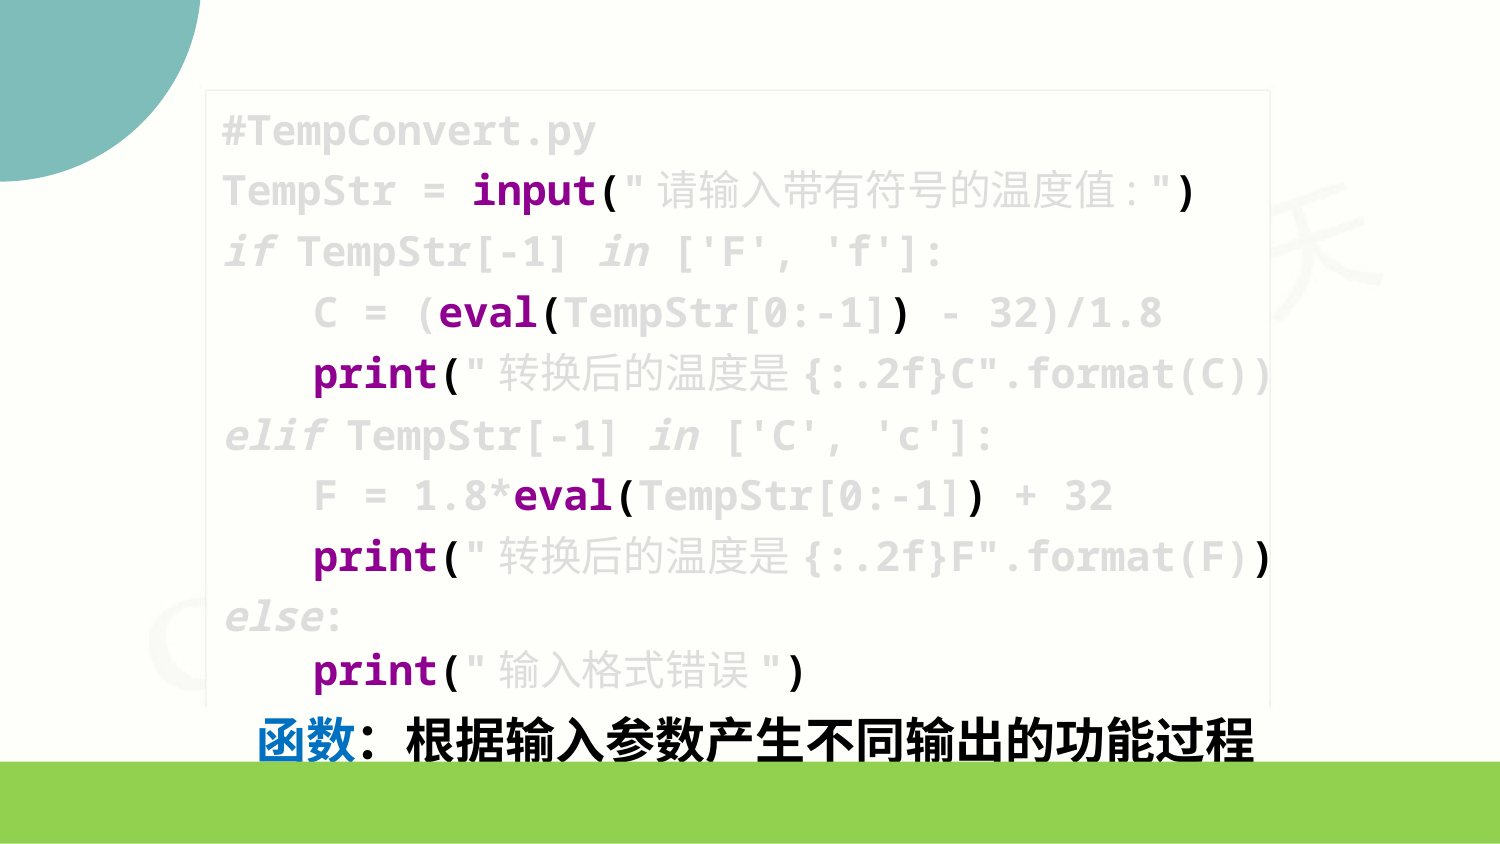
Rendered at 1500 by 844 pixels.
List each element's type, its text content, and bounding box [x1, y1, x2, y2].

text_box [0, 0, 1500, 760]
text_box print("输入格式错误") [313, 639, 838, 695]
text_box TempStr = input("请输入带有符号的温度值: ") if TempStr[-1] in ['F', 'f']: C = (eval(TempStr[0:-1]) - 32)/1.8 print("转换后的温度是{:.2f}C".format(C)) elif TempStr[-1] in ['C', 'c']: F = 1.8*eval(TempStr[0:-1]) + 32 print("转换后的温度是{:.2f}F".format(F)) else: [221, 159, 1347, 641]
text_box [0, 760, 1500, 844]
text_box 函数：根据输入参数产生不同输出的功能过程 [255, 703, 1406, 760]
text_box [0, 0, 203, 184]
text_box #TempConvert.py [221, 105, 628, 154]
